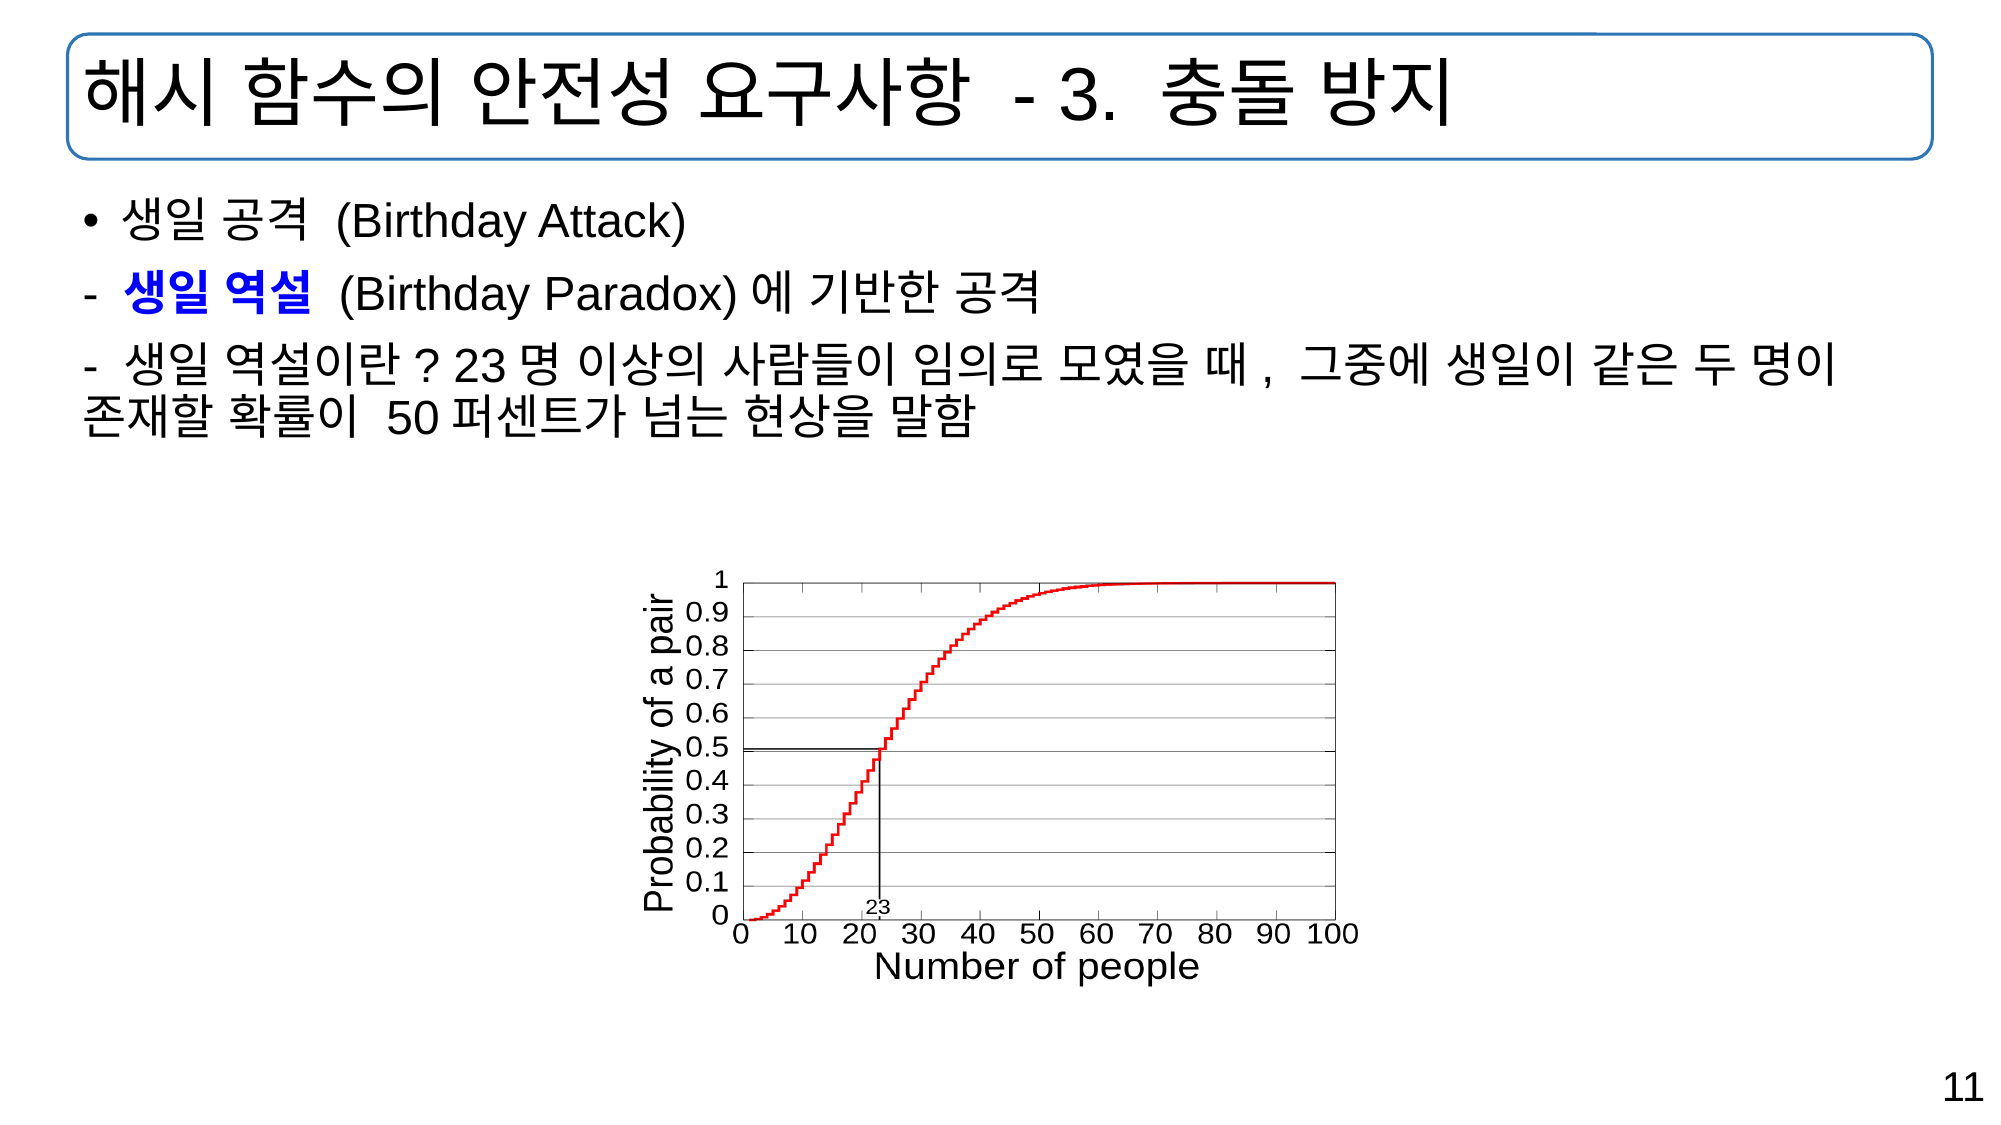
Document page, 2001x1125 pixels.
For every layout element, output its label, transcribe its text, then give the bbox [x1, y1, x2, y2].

title 해시 함수의 안전성 요구사항 - 3. 충돌 방지 [67, 34, 1933, 160]
picture [634, 562, 1366, 991]
list 생일 공격 (Birthday Attack) - 생일 역설 (Birthday Paradox)에 기반한 공격 - 생일 역설이란? 23명 이상의 사람들이 임의로 모였을 때, 그중에 생일이 같은 두 명이 존재할 확률이 50퍼센트가 넘는 현상을 말함 [67, 189, 1933, 609]
